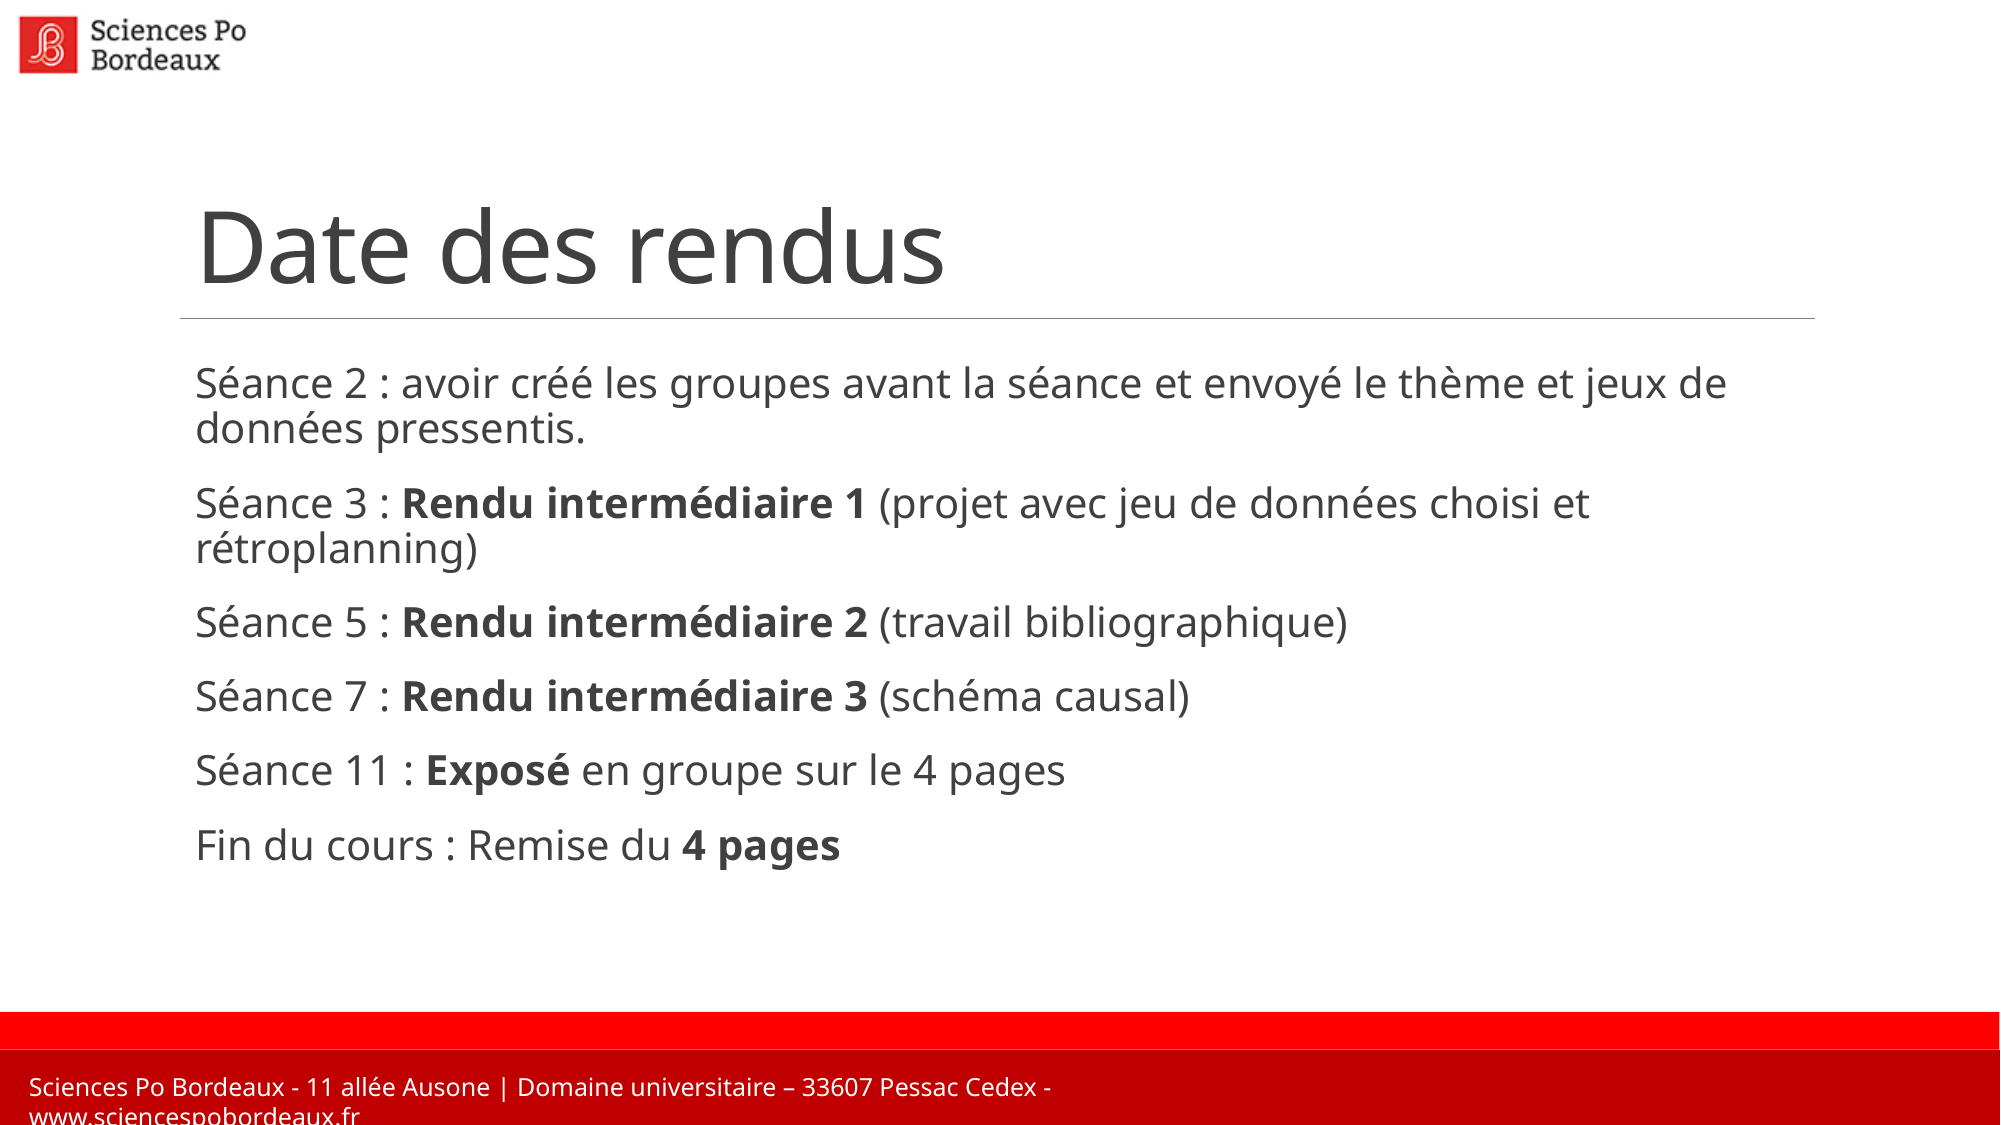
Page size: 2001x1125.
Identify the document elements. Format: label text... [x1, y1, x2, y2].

title Date des rendus [180, 73, 1830, 312]
picture [0, 0, 266, 97]
list Séance 2 : avoir créé les groupes avant la séance et envoyé le thème et jeux de données pressentis. Séance 3 : Rendu intermédiaire 1 (projet avec jeu de données choisi et rétroplanning) Séance 5 : Rendu intermédiaire 2 (travail bibliographique) Séance 7 : Rendu intermédiaire 3 (schéma causal) Séance 11 : Exposé en groupe sur le 4 pages Fin du cours : Remise du 4 pages [180, 355, 1830, 963]
